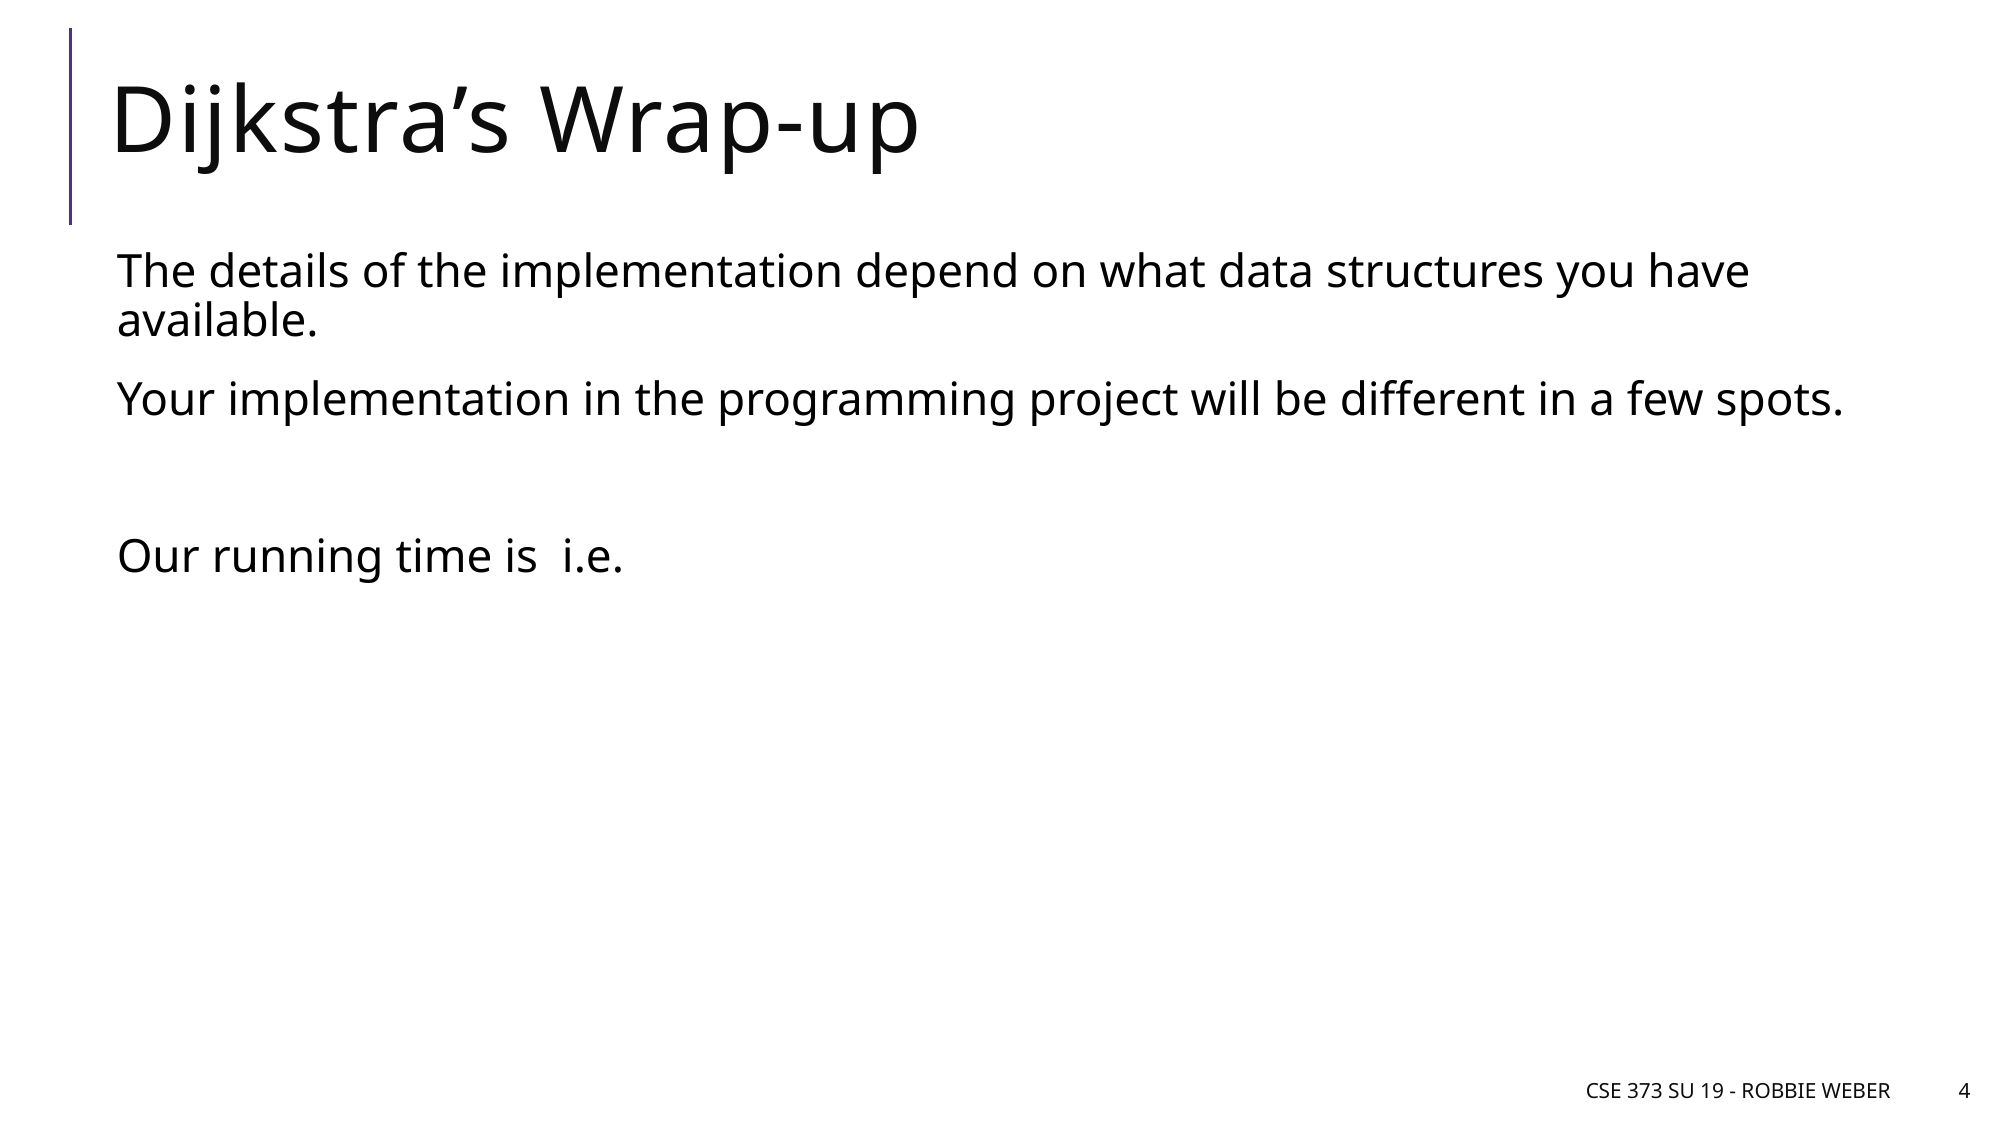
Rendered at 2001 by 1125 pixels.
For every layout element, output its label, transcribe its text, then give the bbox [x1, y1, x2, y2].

title Dijkstra’s Wrap-up [94, 43, 1930, 210]
slide_number 4 [1916, 1069, 1986, 1115]
footer CSE 373 Su 19 - Robbie Weber [937, 1069, 1906, 1115]
